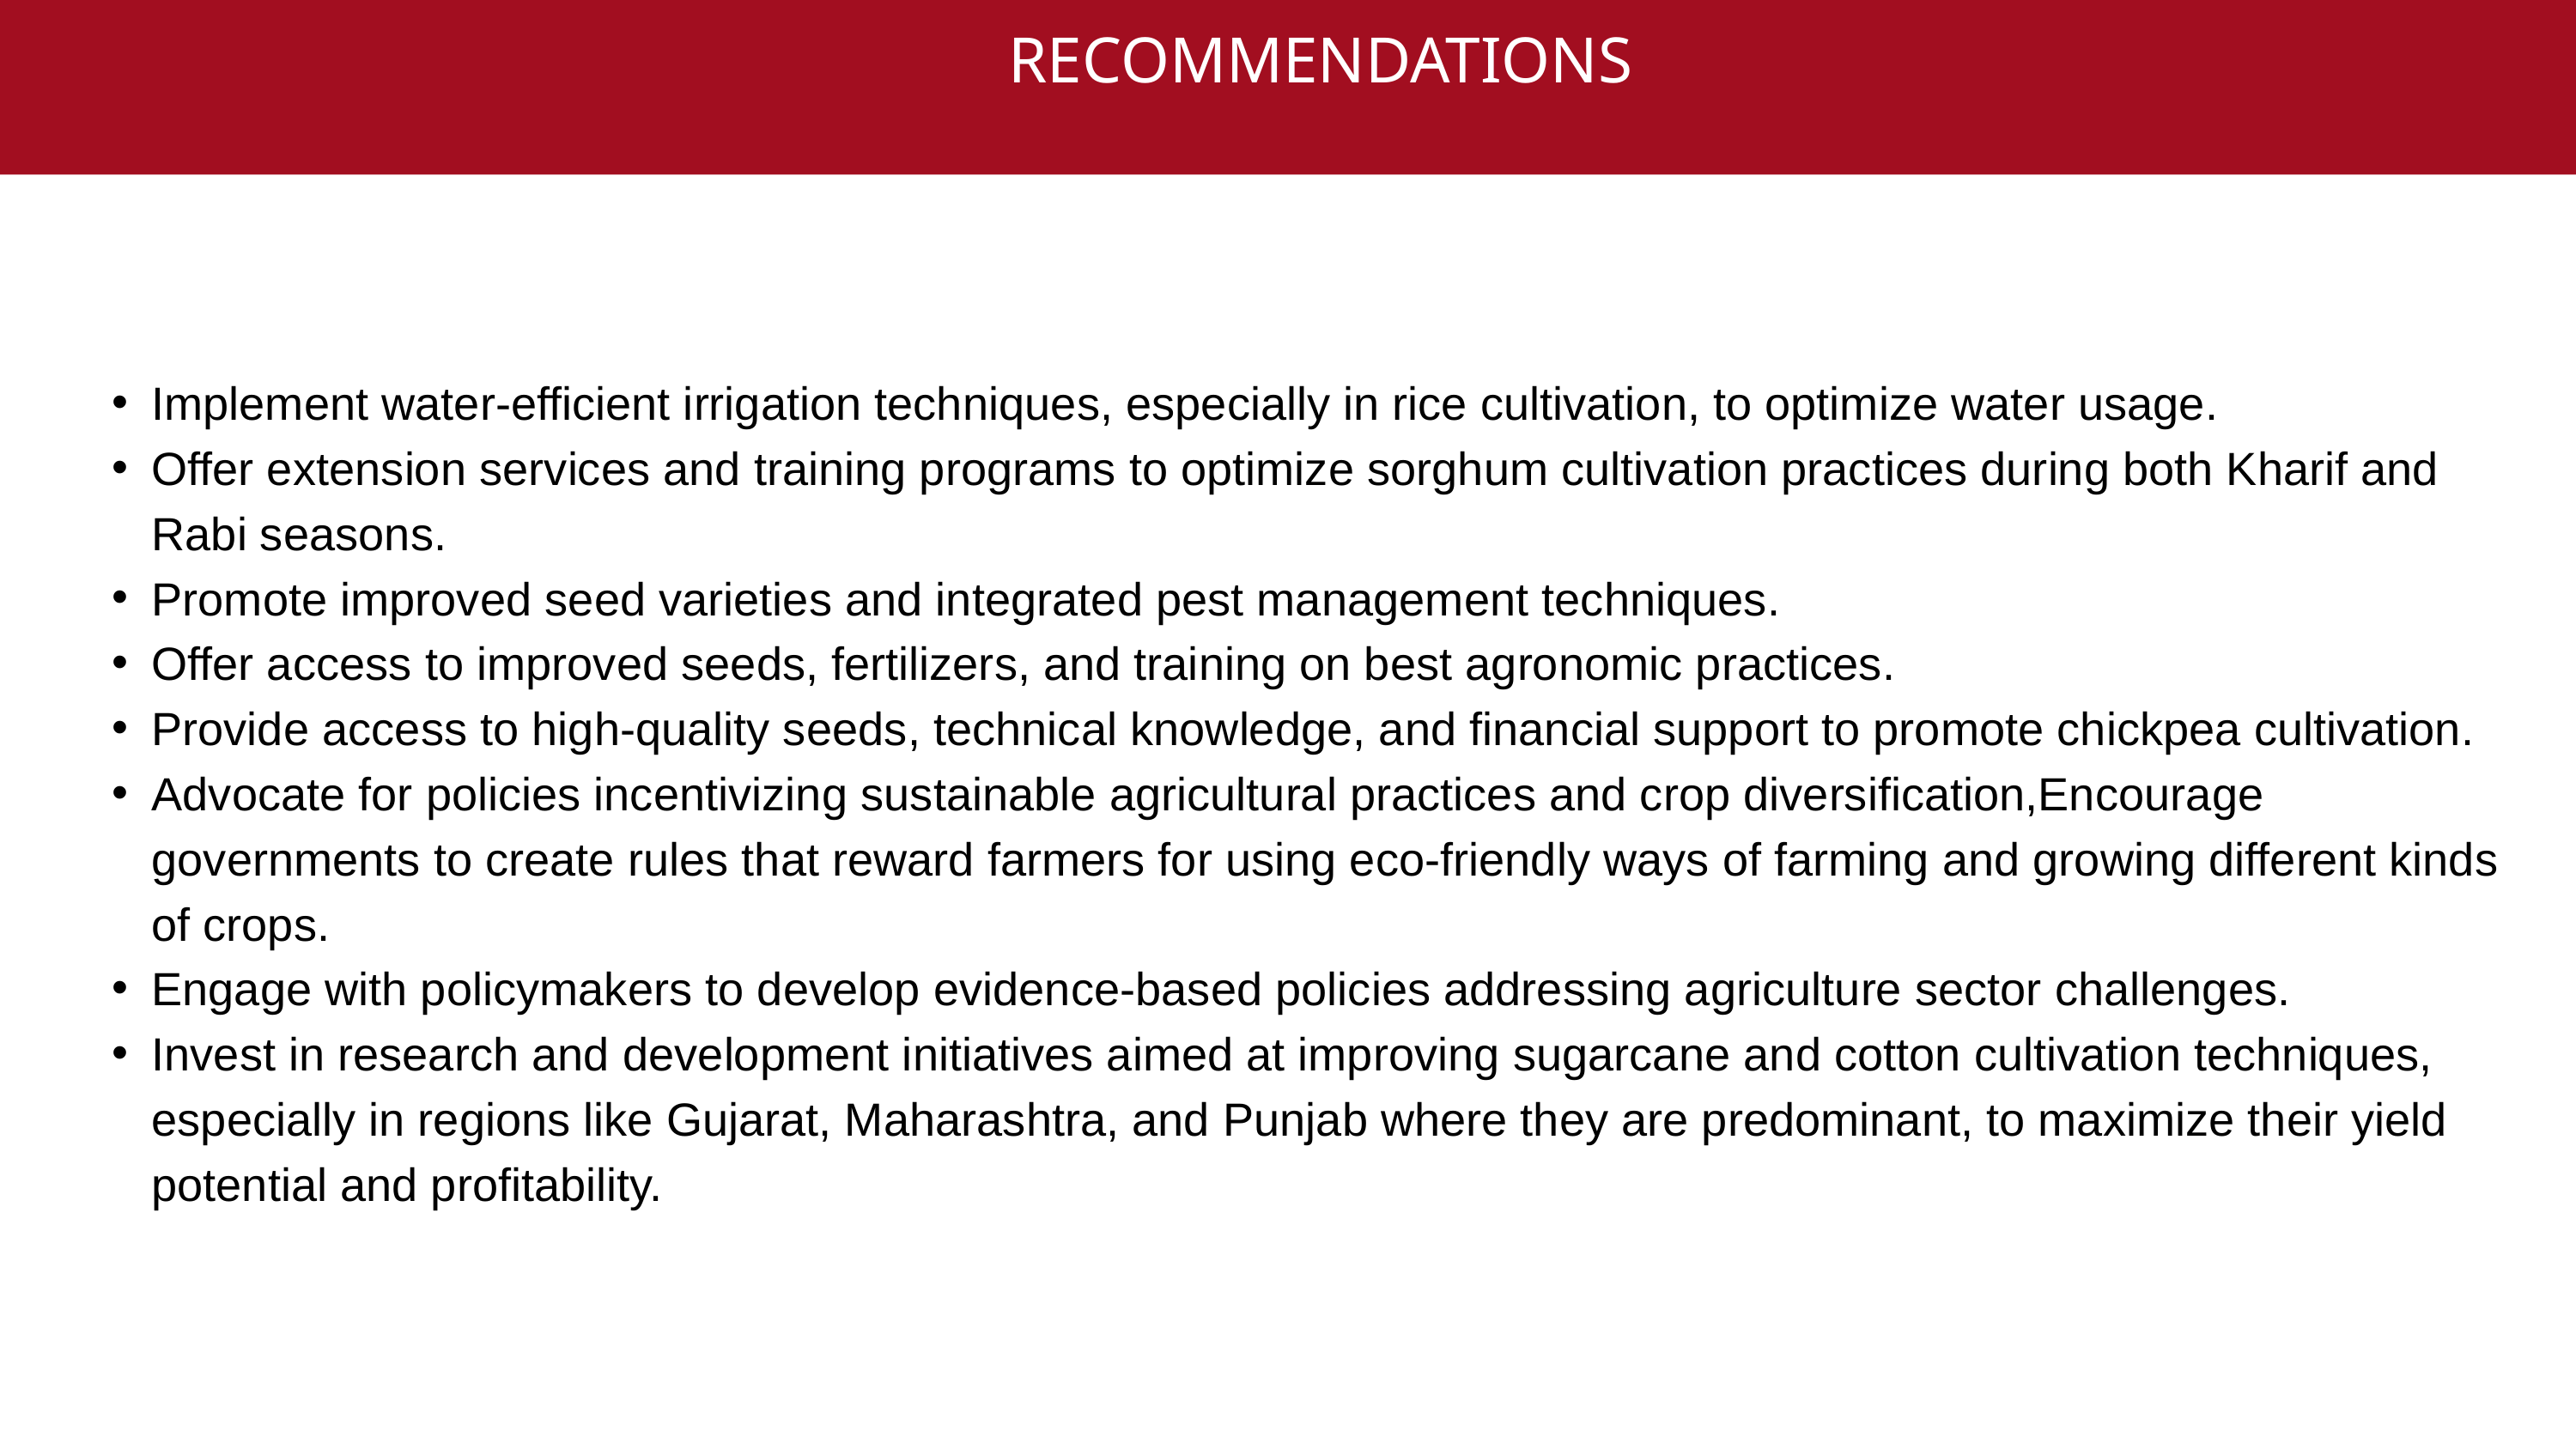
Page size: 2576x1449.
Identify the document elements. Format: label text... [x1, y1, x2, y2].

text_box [0, 0, 2576, 175]
text_box Implement water-efficient irrigation techniques, especially in rice cultivation, to optimize water usage. Offer extension services and training programs to optimize sorghum cultivation practices during both Kharif and Rabi seasons. Promote improved seed varieties and integrated pest management techniques. Offer access to improved seeds, fertilizers, and training on best agronomic practices. Provide access to high-quality seeds, technical knowledge, and financial support to promote chickpea cultivation. Advocate for policies incentivizing sustainable agricultural practices and crop diversification,Encourage governments to create rules that reward farmers for using eco-friendly ways of farming and growing different kinds of crops. Engage with policymakers to develop evidence-based policies addressing agriculture sector challenges. Invest in research and development initiatives aimed at improving sugarcane and cotton cultivation techniques, especially in regions like Gujarat, Maharashtra, and Punjab where they are predominant, to maximize their yield potential and profitability. [72, 299, 2504, 1449]
